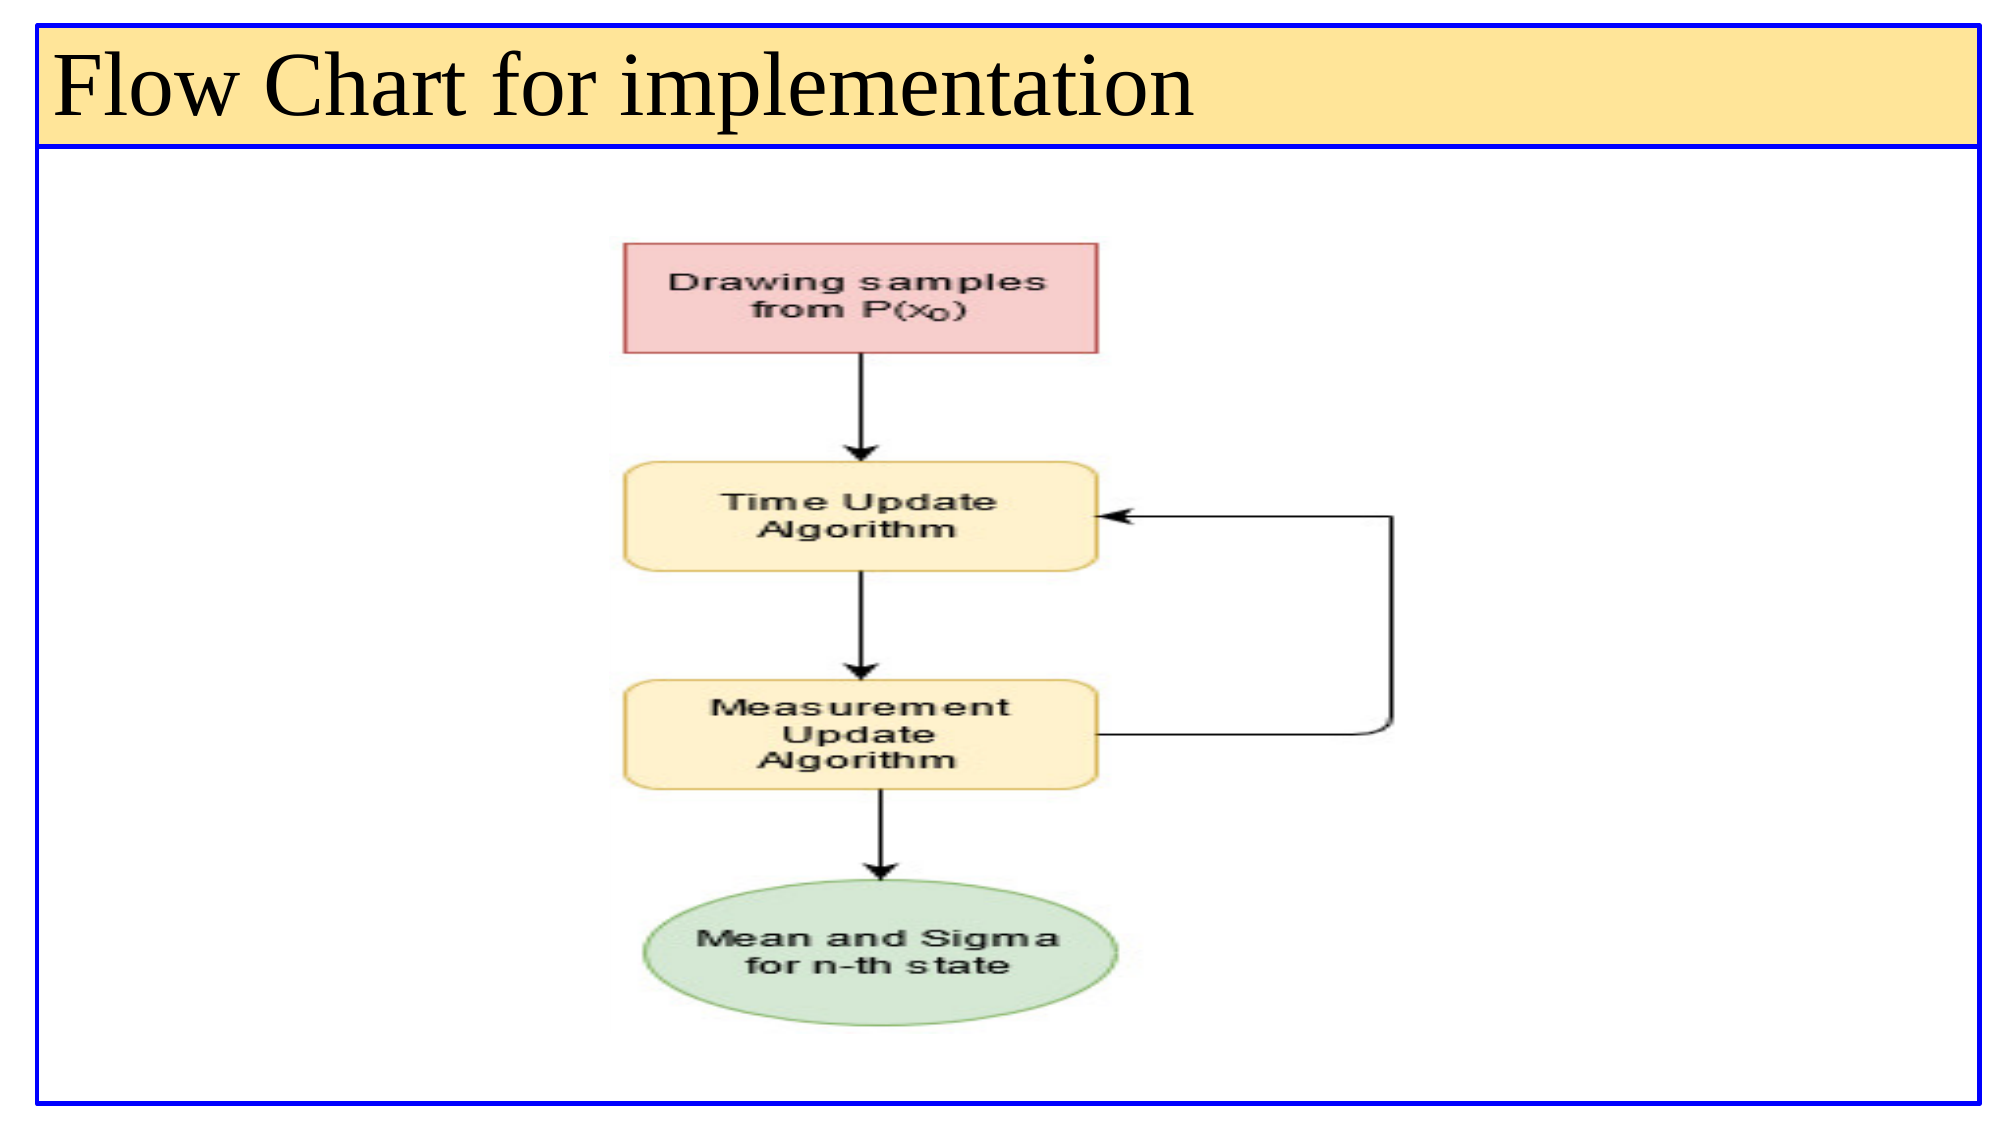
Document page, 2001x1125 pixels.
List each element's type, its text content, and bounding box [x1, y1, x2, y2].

title Flow Chart for implementation [37, 25, 1980, 146]
list [37, 146, 1980, 1104]
picture [609, 236, 1442, 1034]
